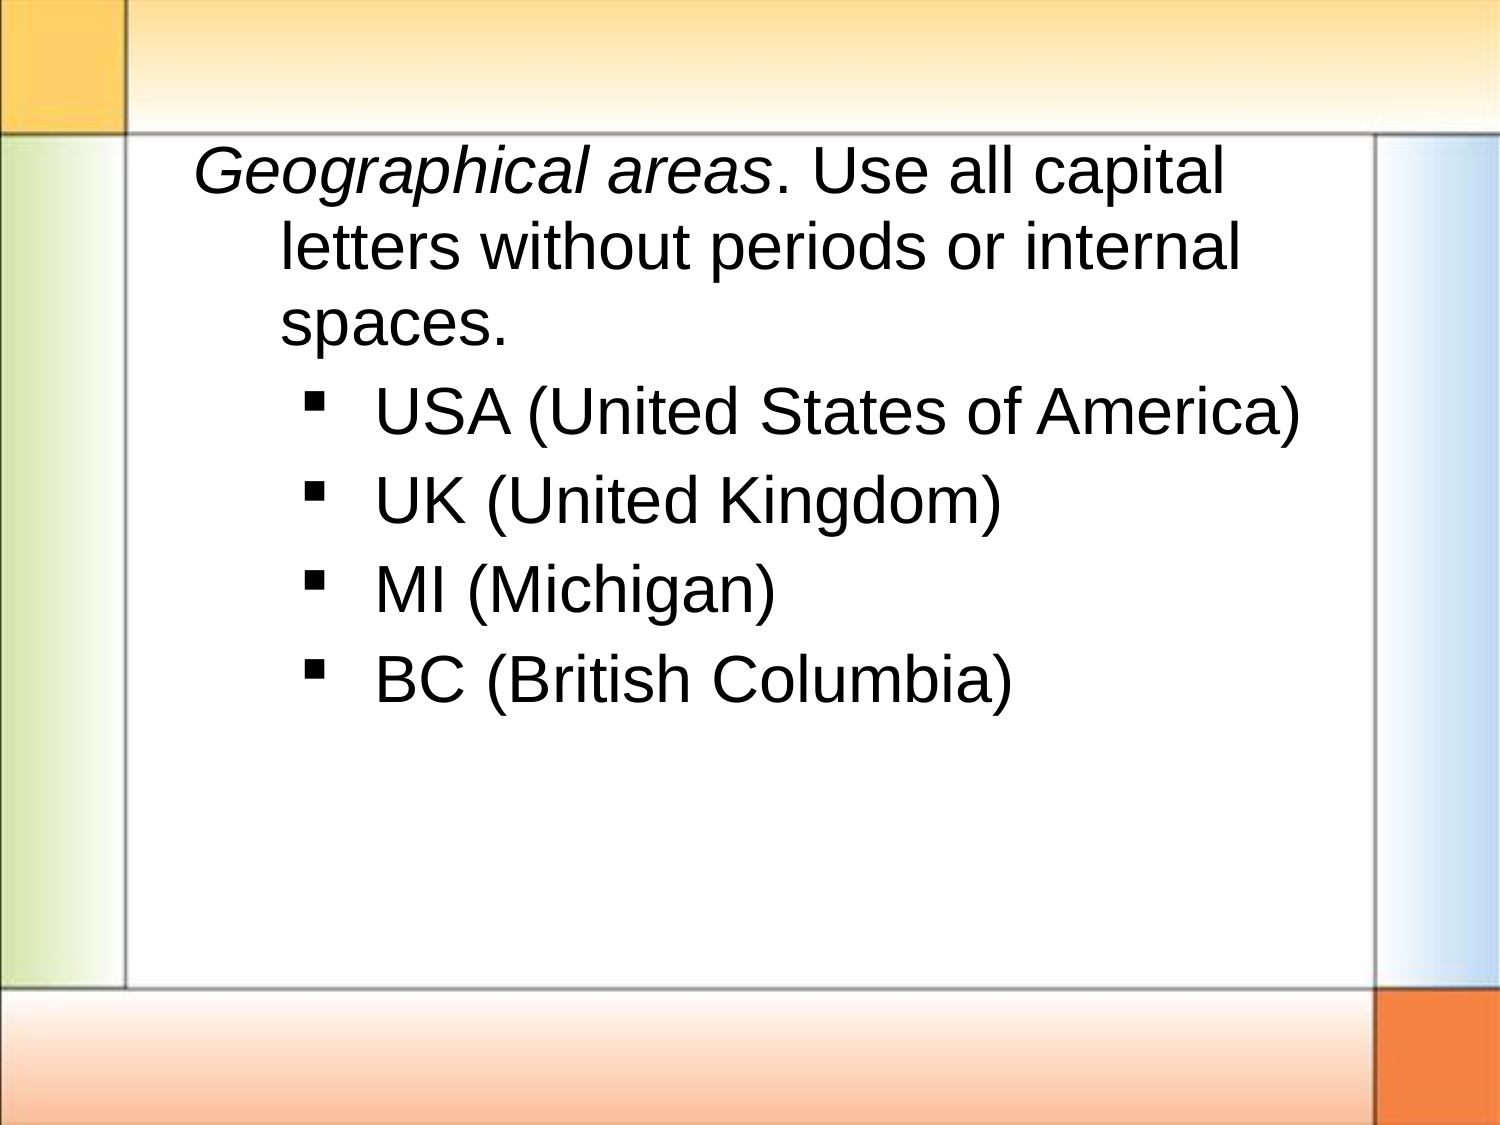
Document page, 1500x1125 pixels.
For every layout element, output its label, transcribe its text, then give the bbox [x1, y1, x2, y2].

list Geographical areas. Use all capital letters without periods or internal spaces. USA (United States of America) UK (United Kingdom) MI (Michigan) BC (British Columbia) [75, 125, 1425, 1000]
picture [0, 0, 1500, 1125]
